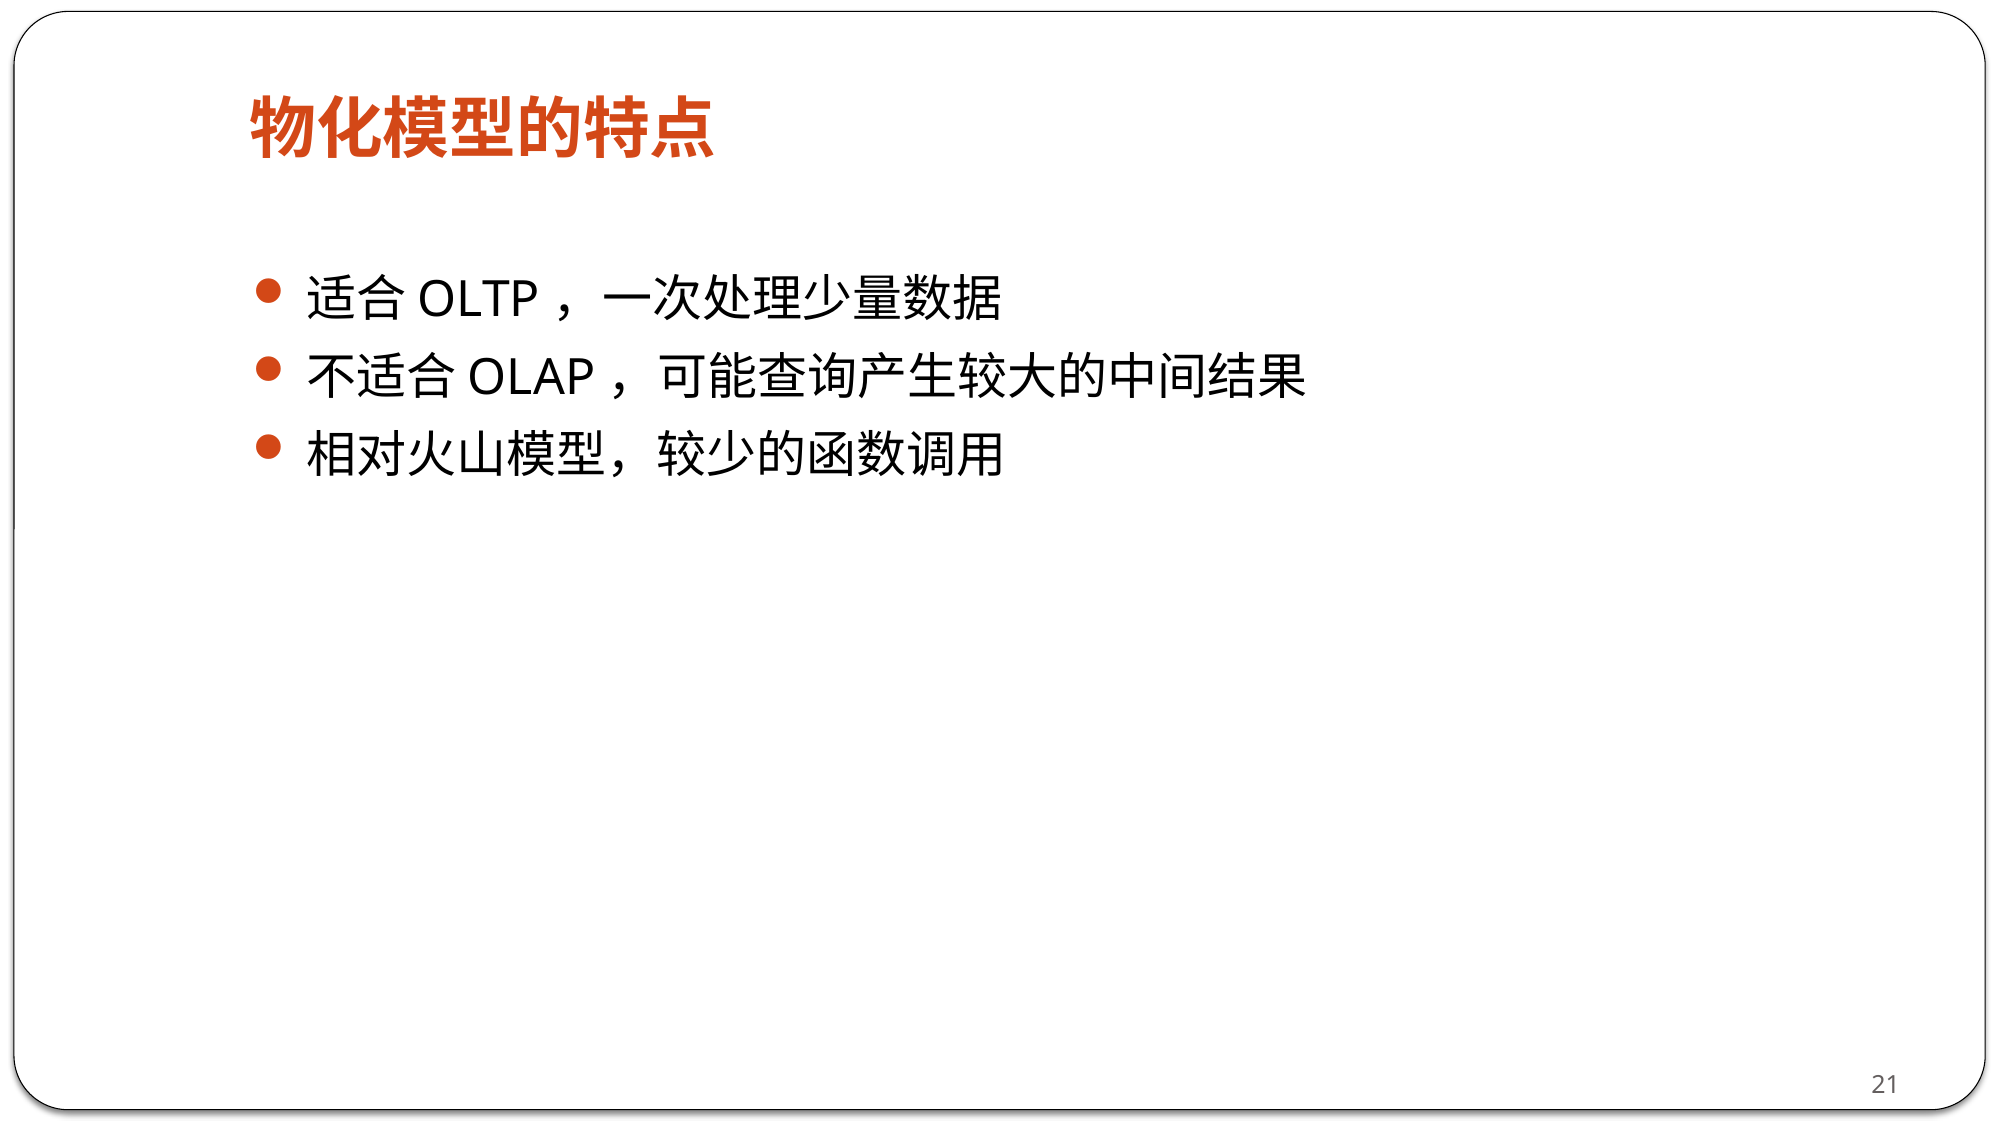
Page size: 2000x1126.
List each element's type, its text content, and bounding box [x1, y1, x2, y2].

slide_number 21 [1733, 1042, 1900, 1103]
list 适合OLTP，一次处理少量数据 不适合OLAP，可能查询产生较大的中间结果 相对火山模型，较少的函数调用 [234, 239, 1638, 1091]
text_box 物化模型的特点 [234, 78, 1414, 173]
